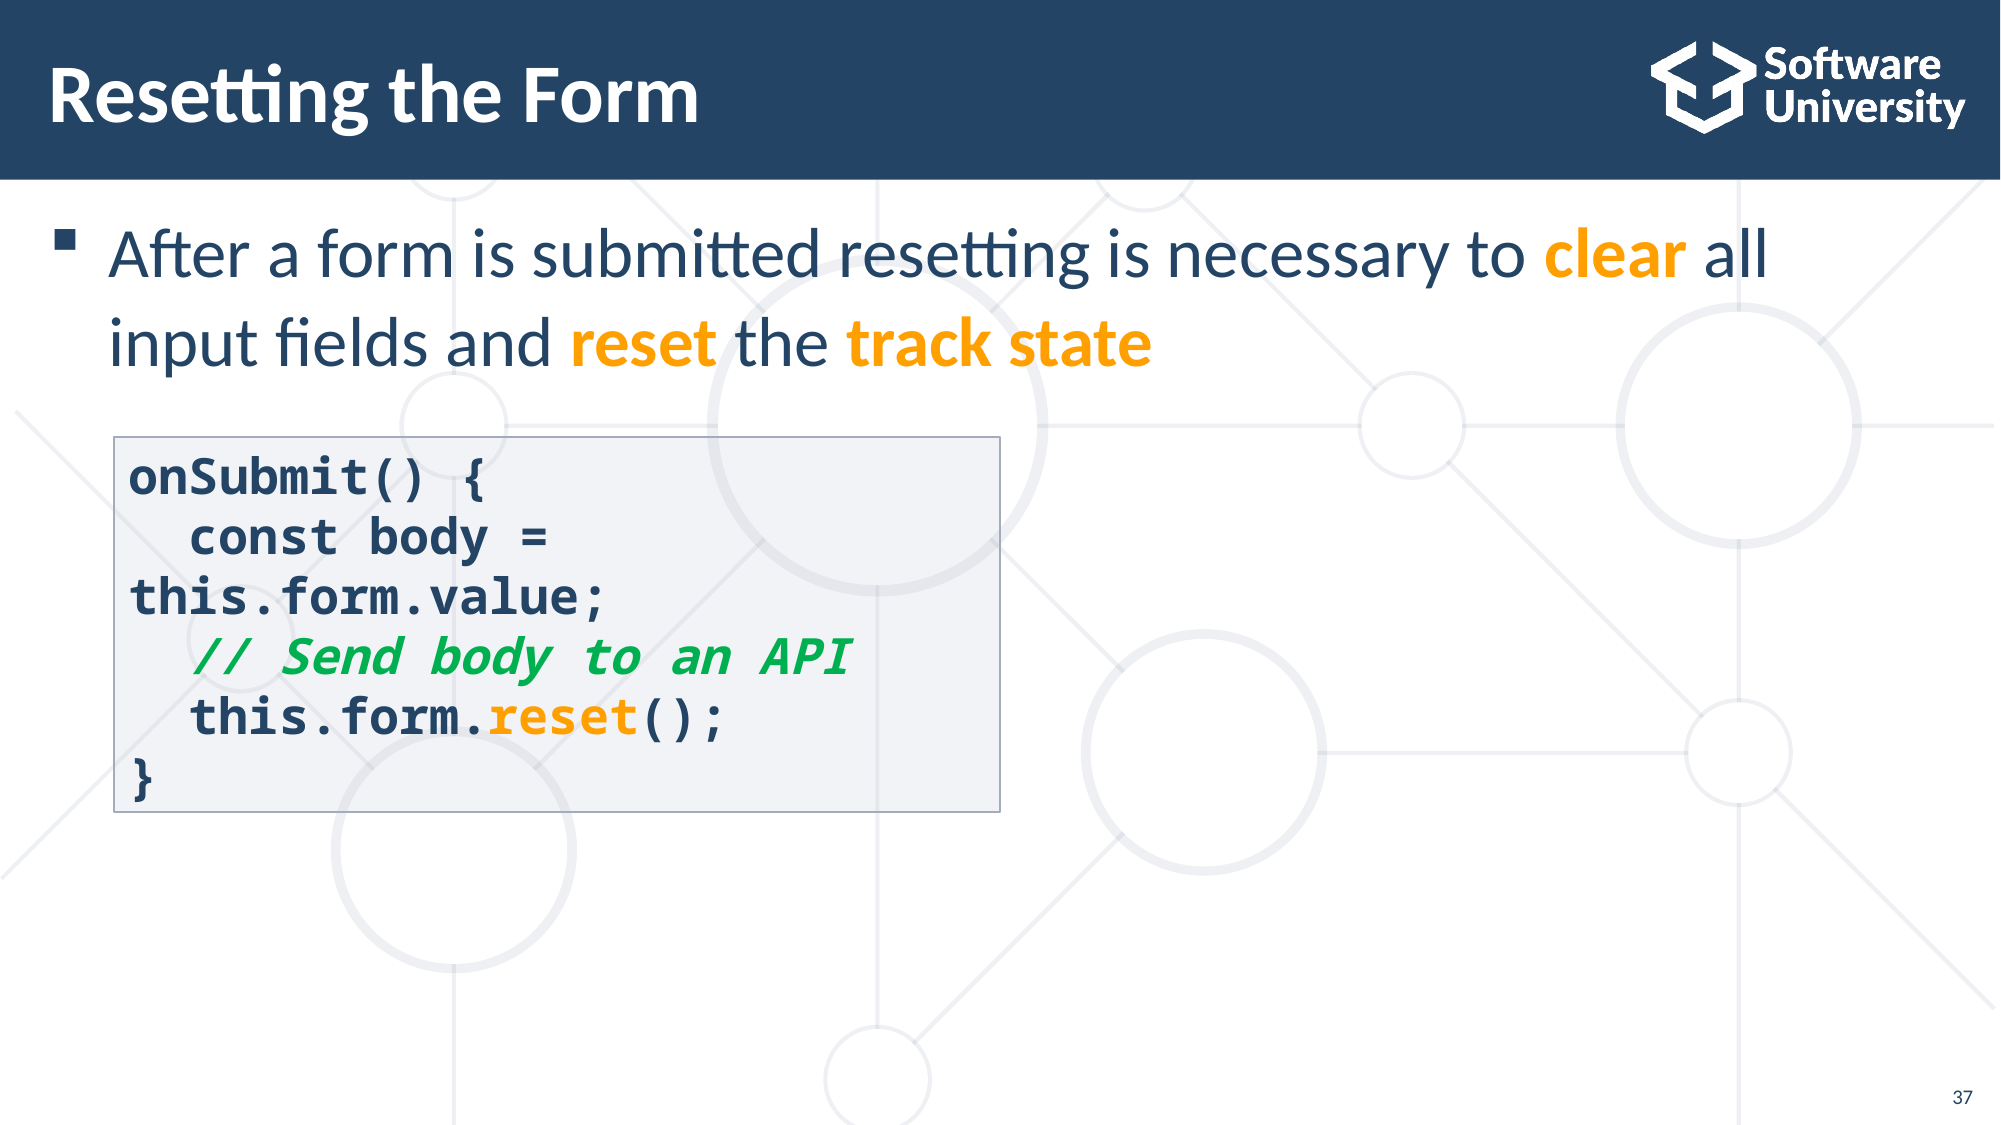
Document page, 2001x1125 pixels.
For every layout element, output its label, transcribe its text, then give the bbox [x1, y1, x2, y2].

text_box onSubmit() { const body = this.form.value; // Send body to an API this.form.reset(); } [114, 436, 1000, 812]
title Resetting the Form [31, 16, 1625, 162]
picture [1651, 41, 1966, 134]
slide_number 37 [1927, 1067, 1989, 1117]
list After a form is submitted resetting is necessary to clear all input fields and reset the track state [31, 196, 1970, 1104]
